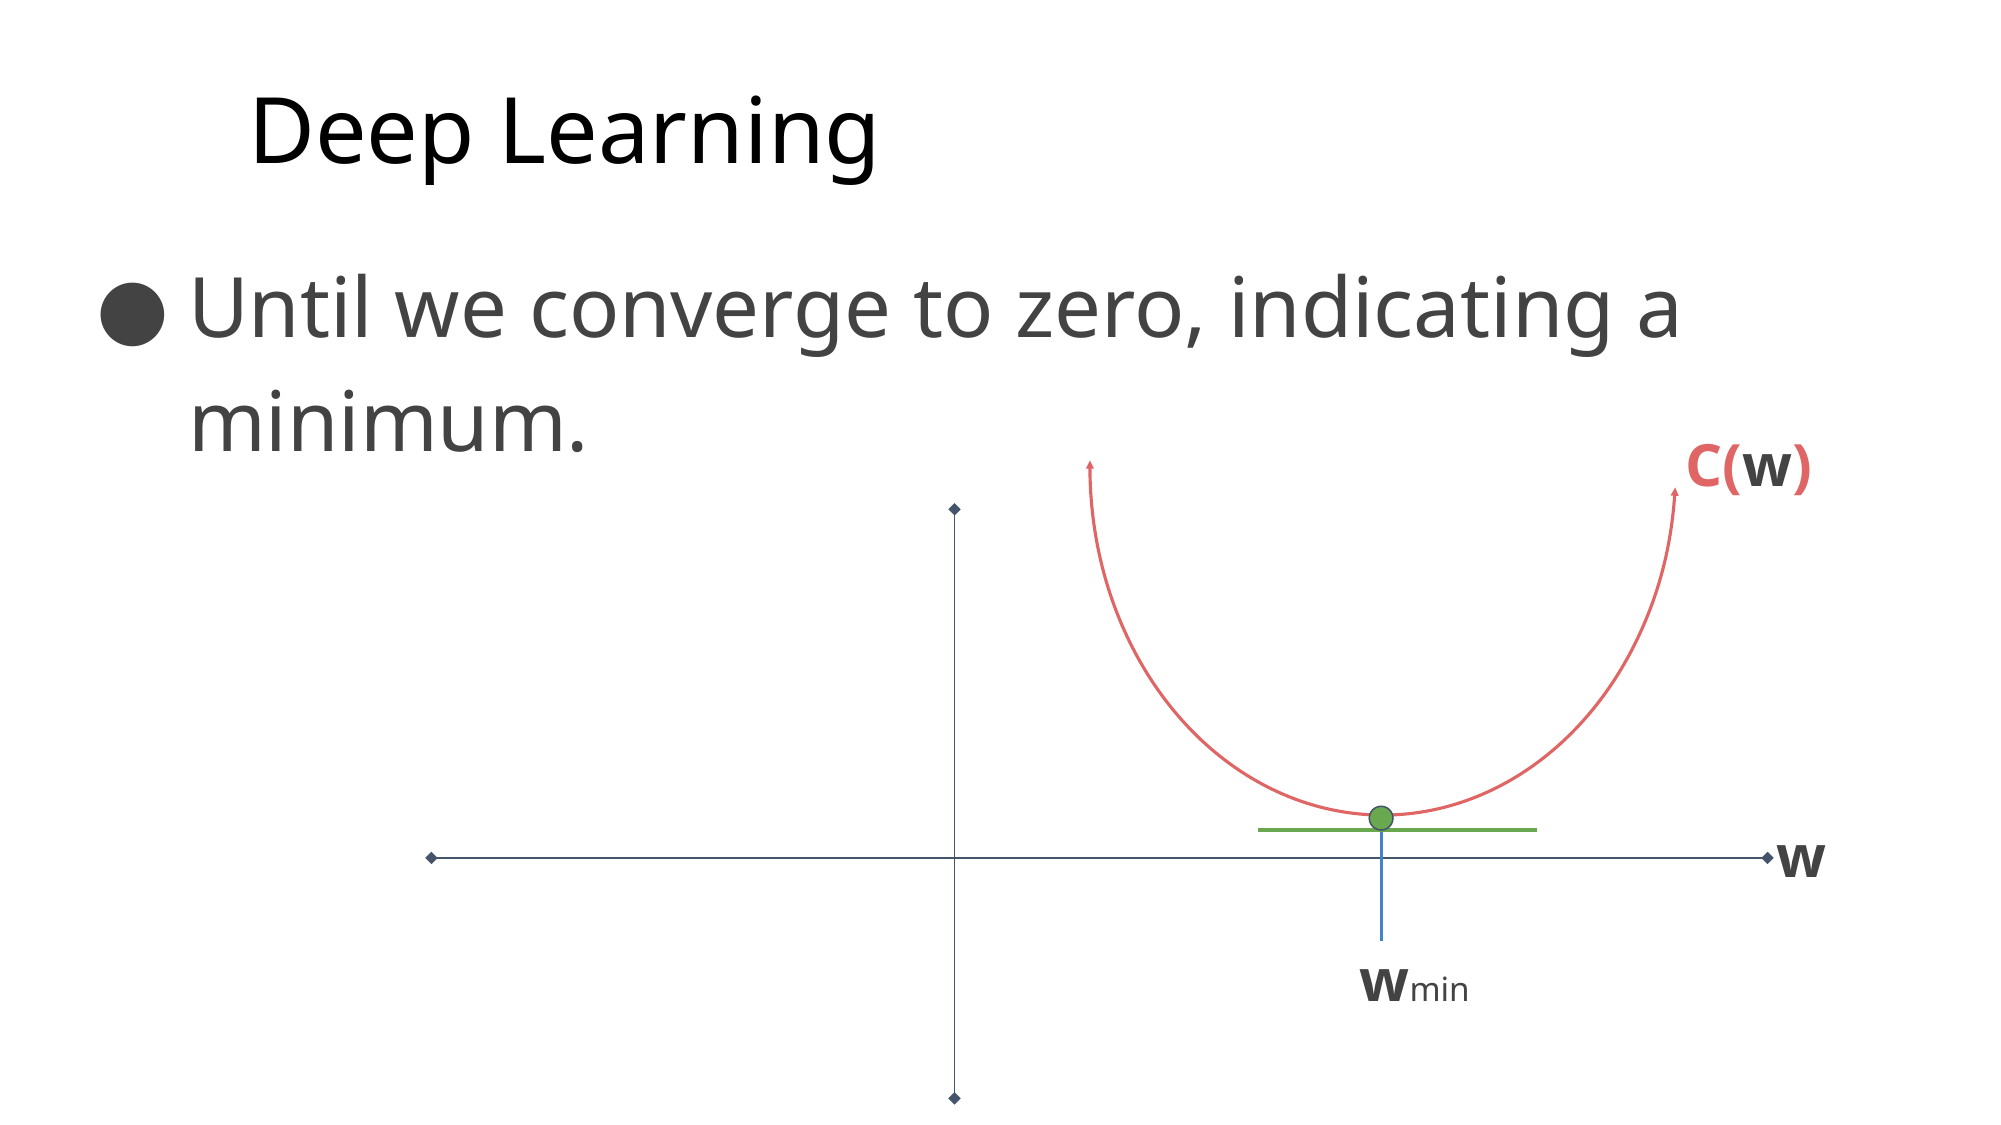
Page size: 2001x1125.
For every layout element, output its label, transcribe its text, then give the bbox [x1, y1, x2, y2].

text_box [1085, 460, 1672, 815]
text_box [1369, 806, 1393, 829]
list w [1756, 799, 1925, 917]
list C(w) [1665, 407, 2000, 526]
list wmin [1339, 923, 1568, 1042]
title Deep Learning [228, 64, 1932, 190]
list Until we converge to zero, indicating a minimum. [68, 218, 1932, 388]
